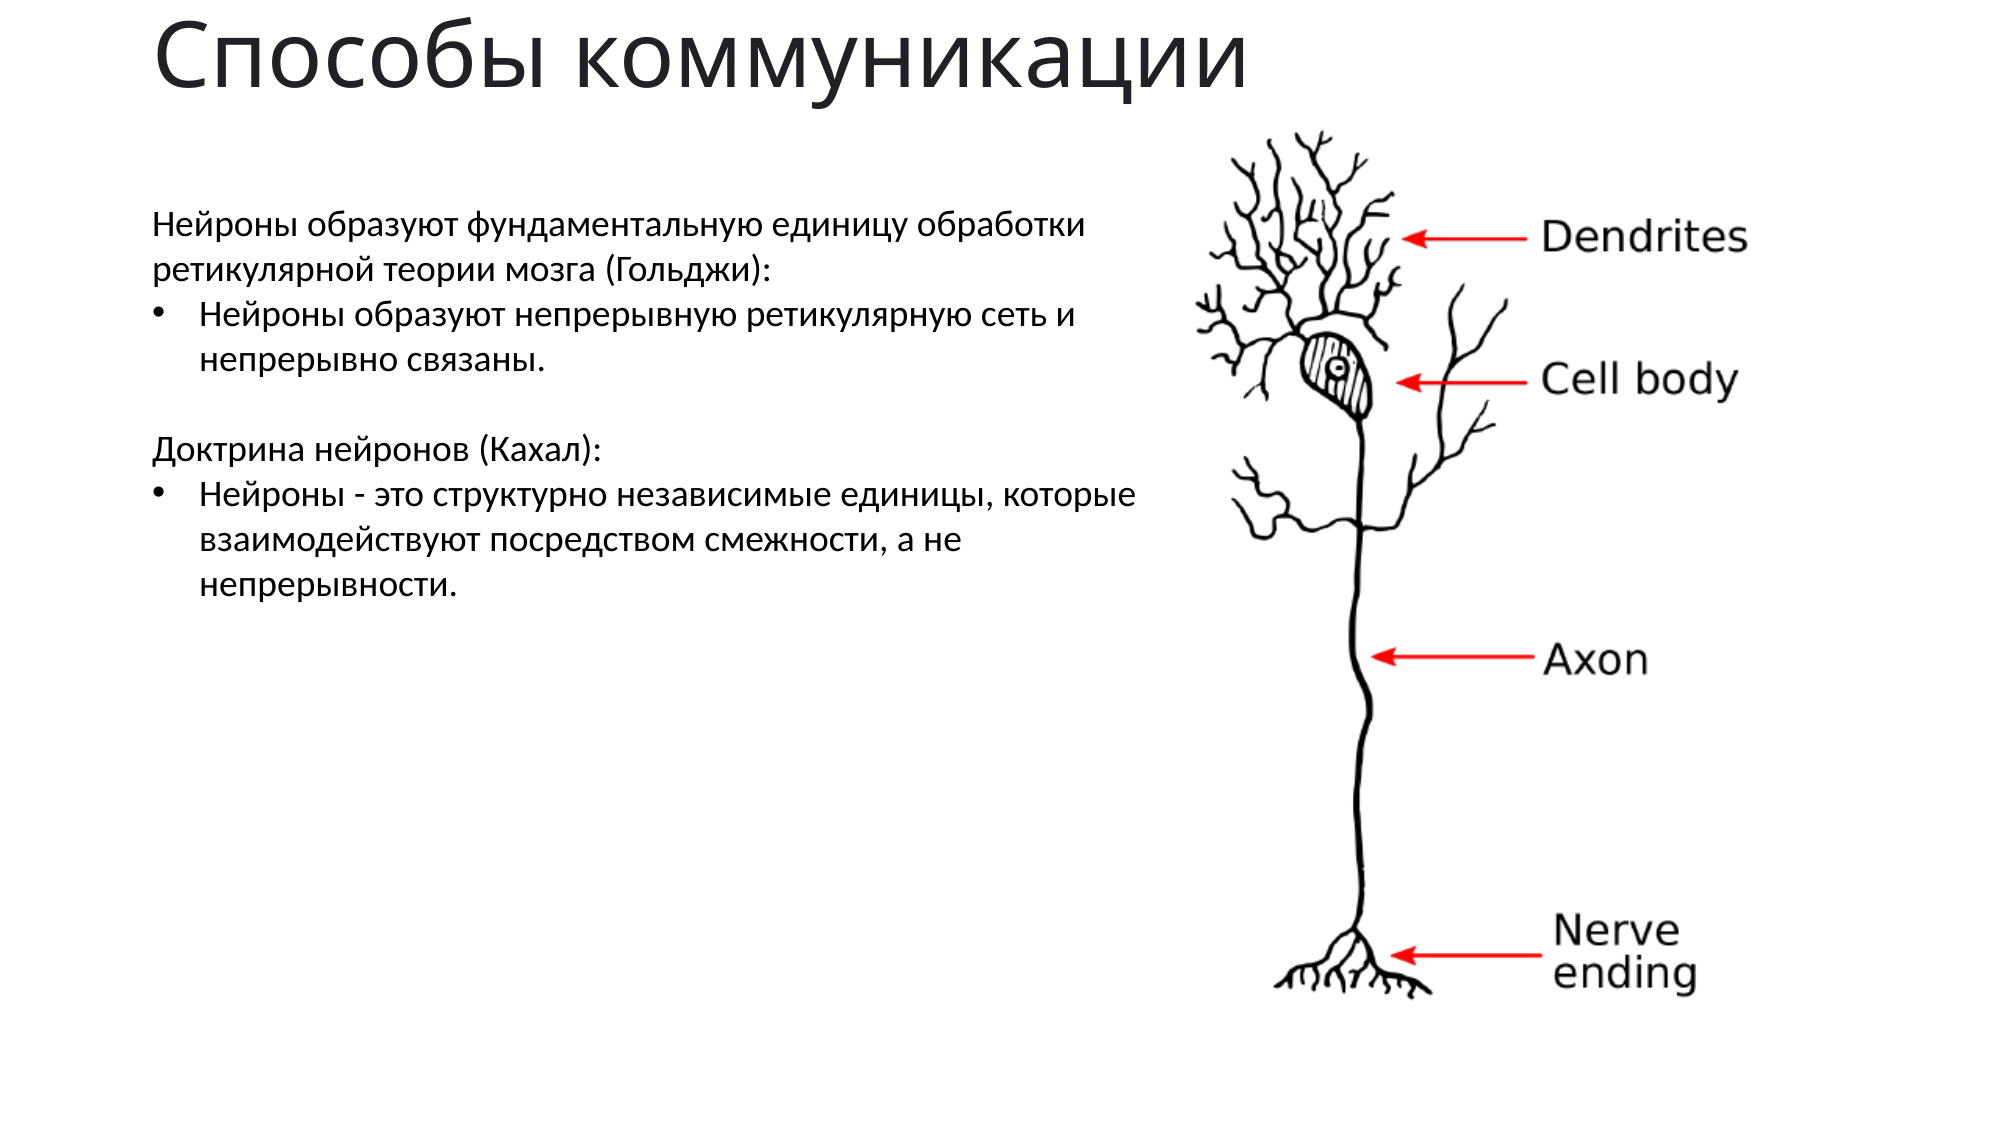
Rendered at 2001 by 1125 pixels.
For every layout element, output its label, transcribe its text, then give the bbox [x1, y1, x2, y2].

text_box Нейроны образуют фундаментальную единицу обработки ретикулярной теории мозга (Гольджи): Нейроны образуют непрерывную ретикулярную сеть и непрерывно связаны. Доктрина нейронов (Кахал): Нейроны - это структурно независимые единицы, которые взаимодействуют посредством смежности, а не непрерывности. [137, 191, 1158, 611]
title Способы коммуникации [137, 13, 1646, 115]
picture [1158, 114, 1951, 1052]
